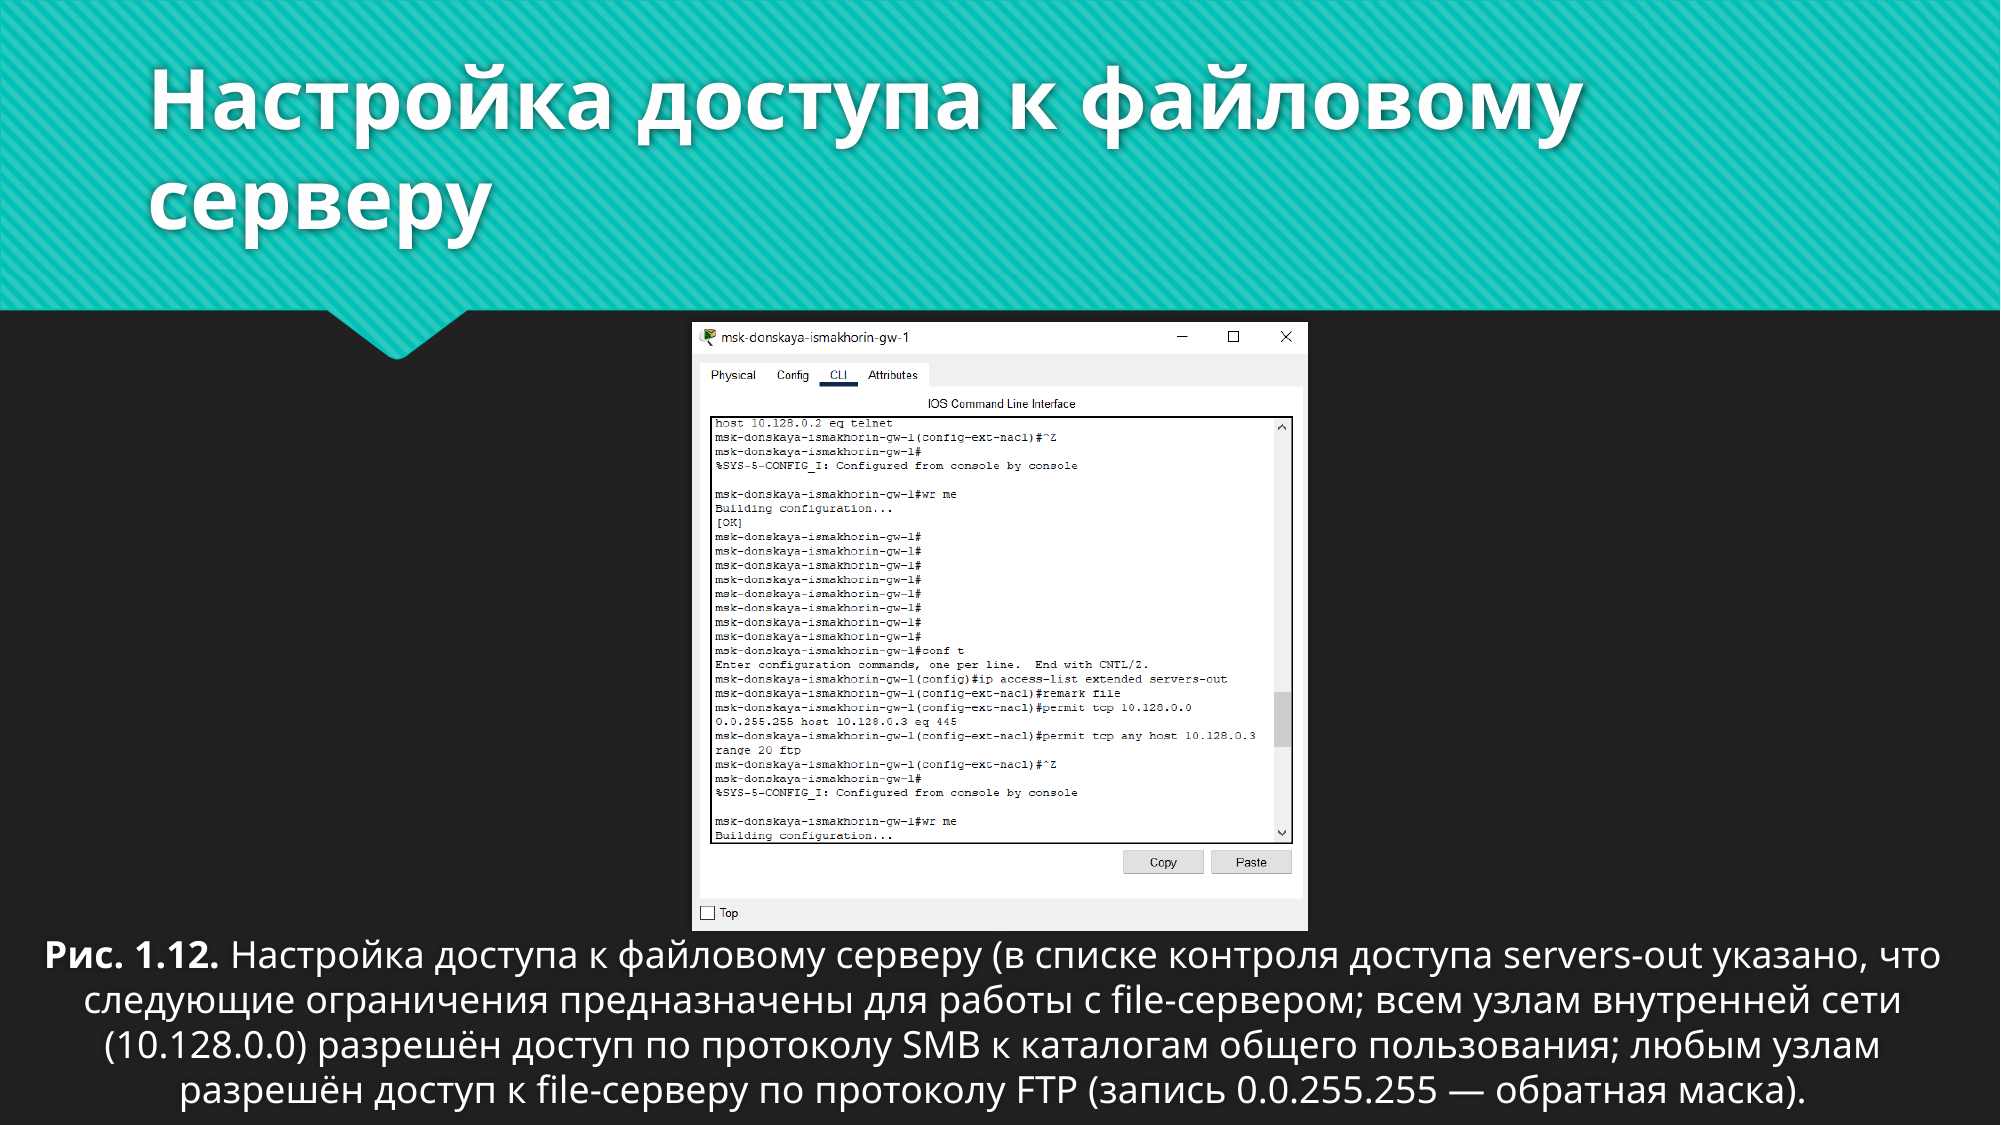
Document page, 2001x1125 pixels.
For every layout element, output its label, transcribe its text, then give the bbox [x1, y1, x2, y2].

text_box Рис. 1.12. Настройка доступа к файловому серверу (в списке контроля доступа servers-out указано, что следующие ограничения предназначены для работы с file-сервером; всем узлам внутренней сети (10.128.0.0) разрешён доступ по протоколу SMB к каталогам общего пользования; любым узлам разрешён доступ к file-серверу по протоколу FTP (запись 0.0.255.255 — обратная маска). [0, 891, 1987, 1125]
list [692, 321, 1308, 931]
title Настройка доступа к файловому серверу [132, 53, 1868, 254]
